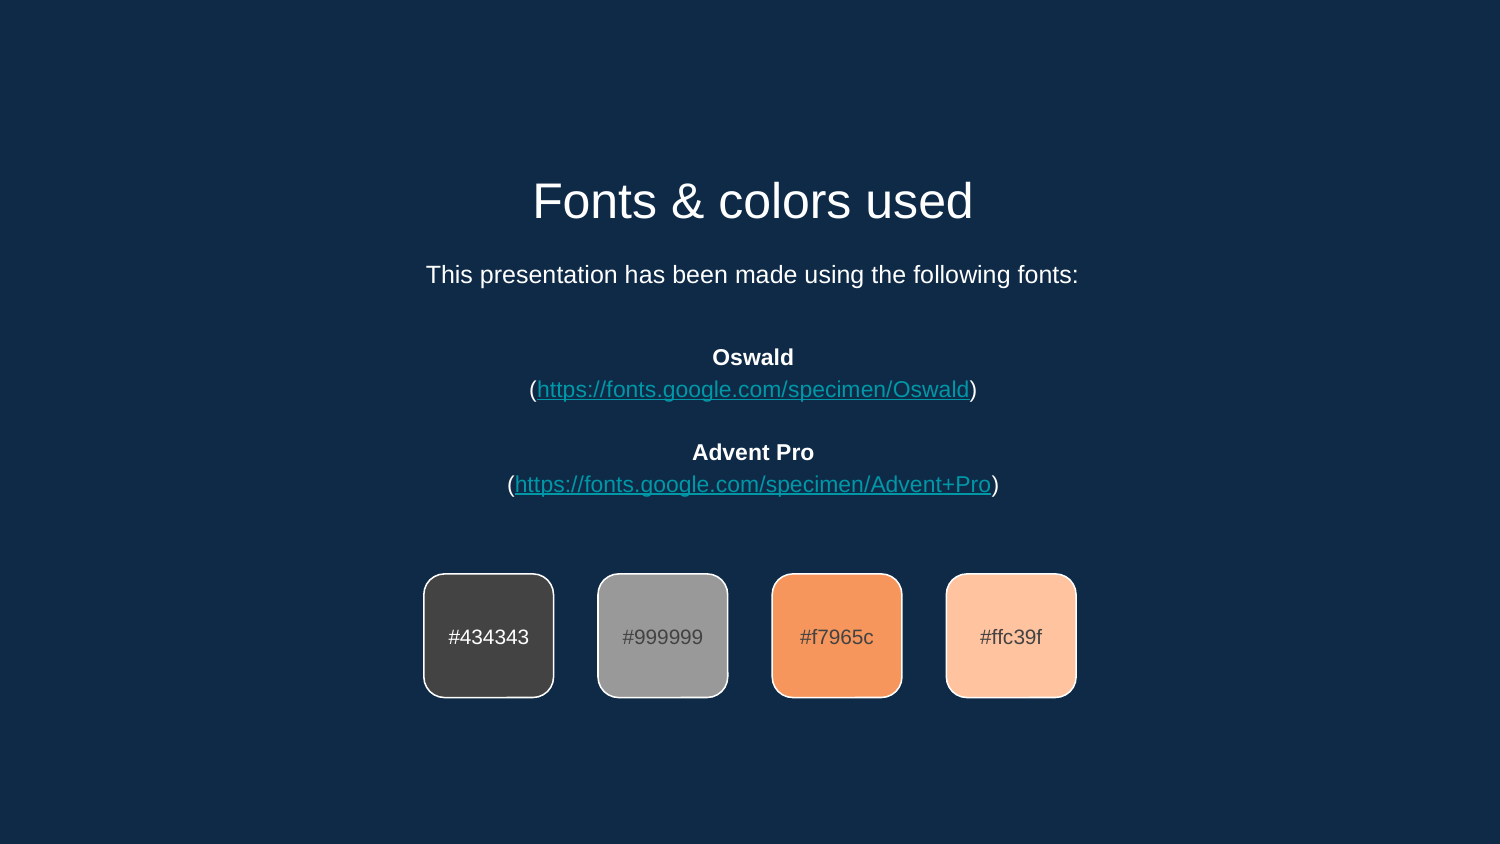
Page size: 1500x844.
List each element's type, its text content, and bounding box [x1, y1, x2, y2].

text_box [946, 672, 1077, 698]
text_box [423, 672, 554, 698]
text_box #434343 [423, 599, 554, 672]
text_box [423, 573, 554, 599]
text_box Fonts & colors used [507, 153, 1000, 239]
text_box [772, 573, 902, 599]
text_box [597, 573, 728, 599]
text_box [772, 672, 902, 698]
text_box Oswald (https://fonts.google.com/specimen/Oswald) Advent Pro (https://fonts.google.com/specimen/Advent+Pro) [175, 314, 1332, 521]
text_box [597, 672, 728, 698]
text_box [946, 573, 1077, 599]
text_box #999999 [597, 599, 728, 672]
text_box This presentation has been made using the following fonts: [175, 239, 1332, 312]
text_box #f7965c [772, 599, 902, 672]
text_box #ffc39f [946, 599, 1077, 672]
